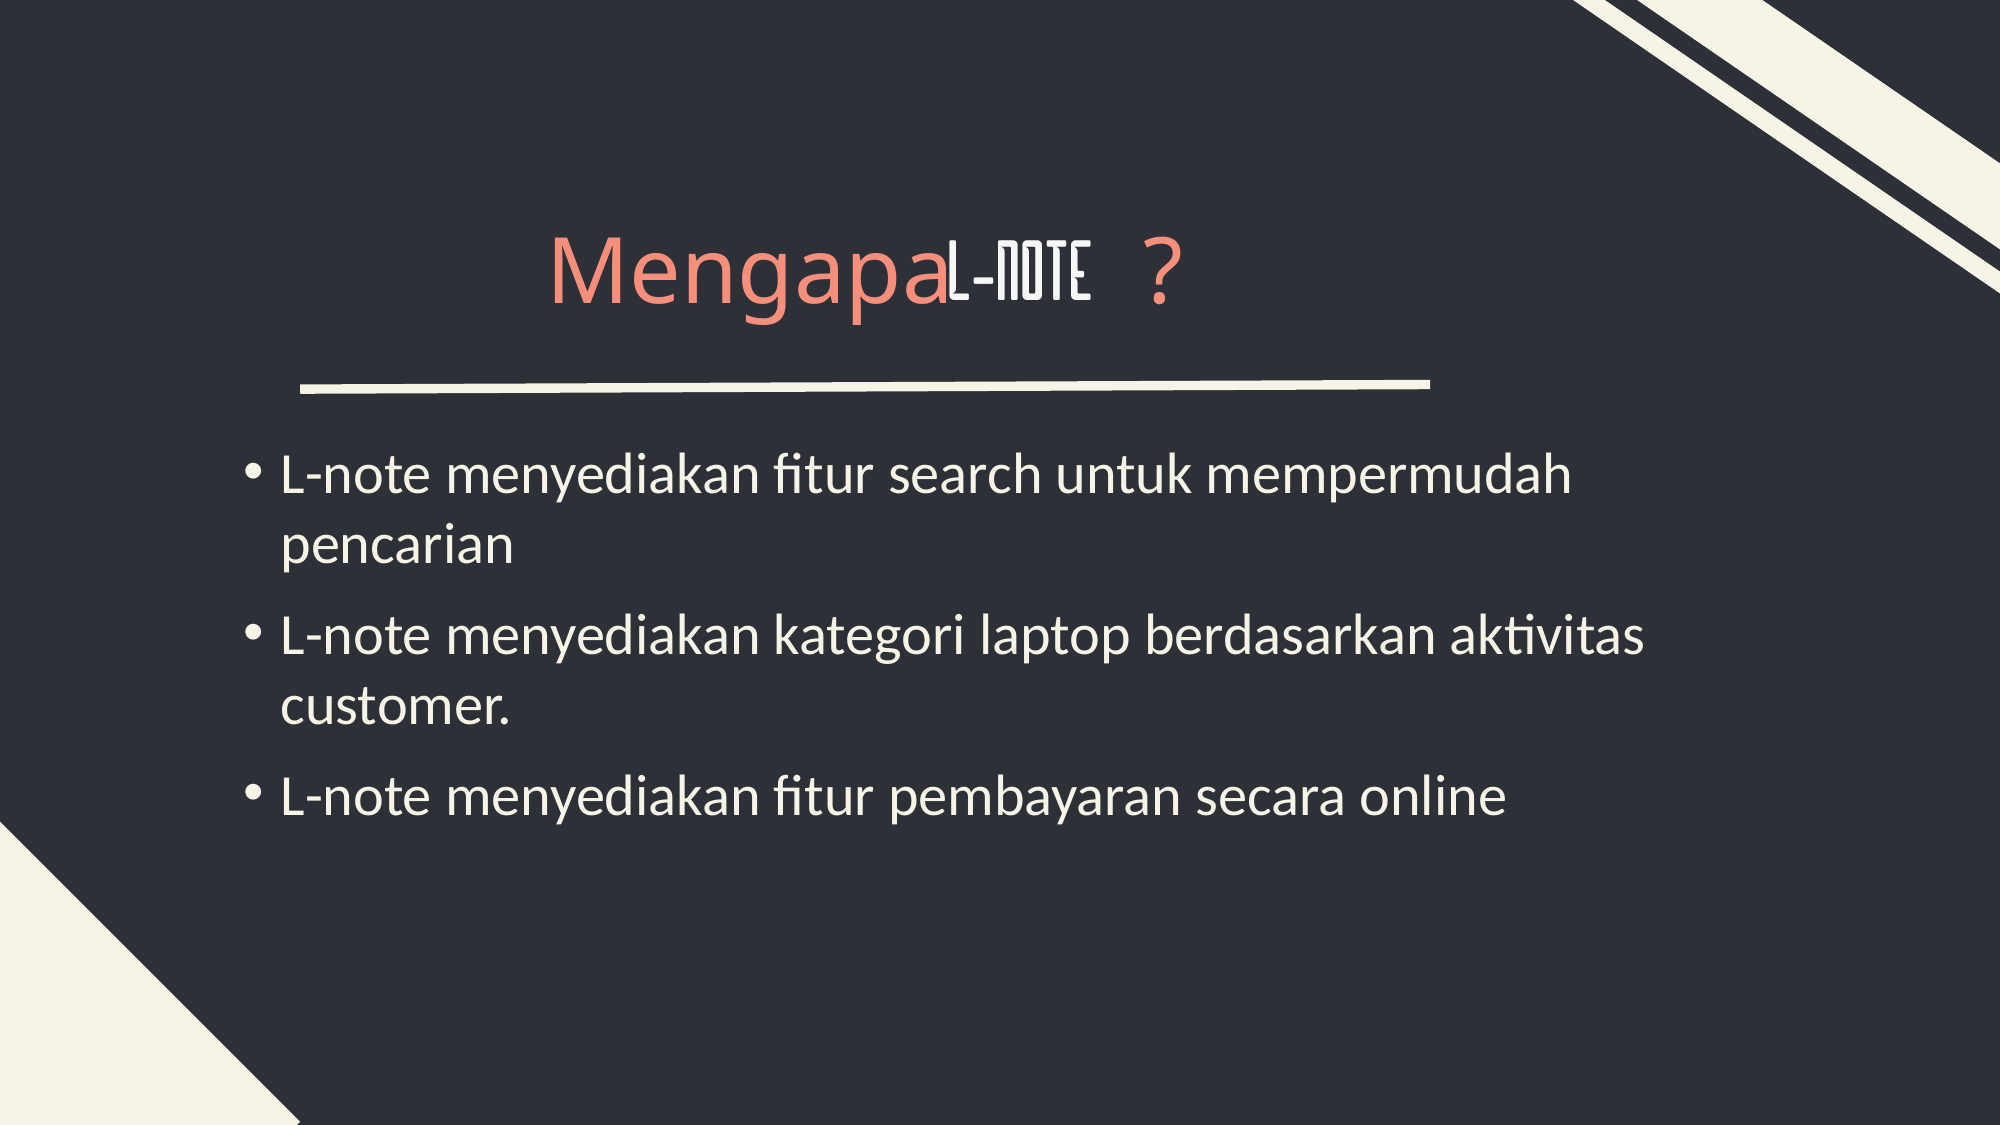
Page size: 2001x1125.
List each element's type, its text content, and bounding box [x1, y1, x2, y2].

title Mengapa ? [300, 164, 1431, 383]
picture [946, 236, 1094, 303]
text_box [300, 384, 1431, 390]
list L-note menyediakan fitur search untuk mempermudah pencarian L-note menyediakan kategori laptop berdasarkan aktivitas customer. L-note menyediakan fitur pembayaran secara online [228, 428, 1772, 961]
text_box [0, 820, 302, 1125]
text_box [1635, 0, 2000, 251]
text_box [1571, 0, 2000, 295]
